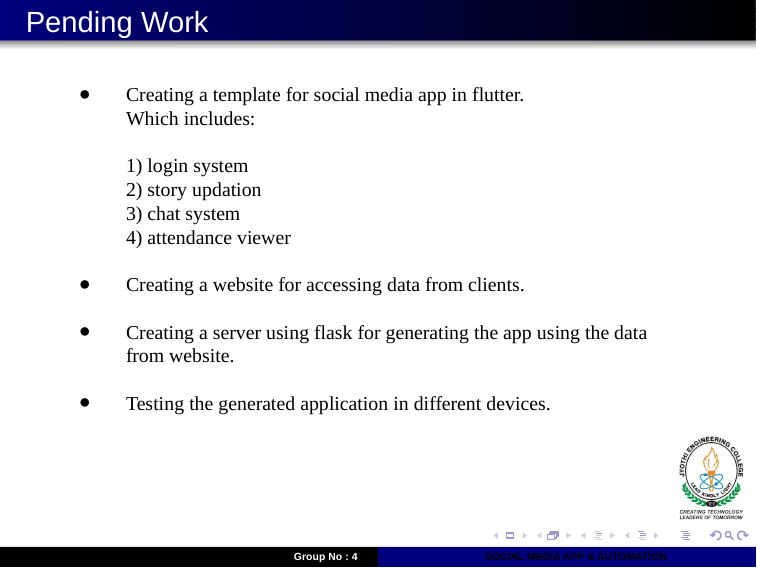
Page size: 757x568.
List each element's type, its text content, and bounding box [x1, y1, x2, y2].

text_box [0, 0, 756, 49]
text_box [0, 546, 757, 568]
text_box [187, 287, 757, 359]
picture [679, 436, 745, 520]
text_box Creating a template for social media app in flutter. Which includes: 1) login system 2) story updation 3) chat system 4) attendance viewer Creating a website for accessing data from clients. Creating a server using flask for generating the app using the data from website. Testing the generated application in different devices. [36, 66, 682, 519]
text_box Pending Work [23, 0, 494, 41]
